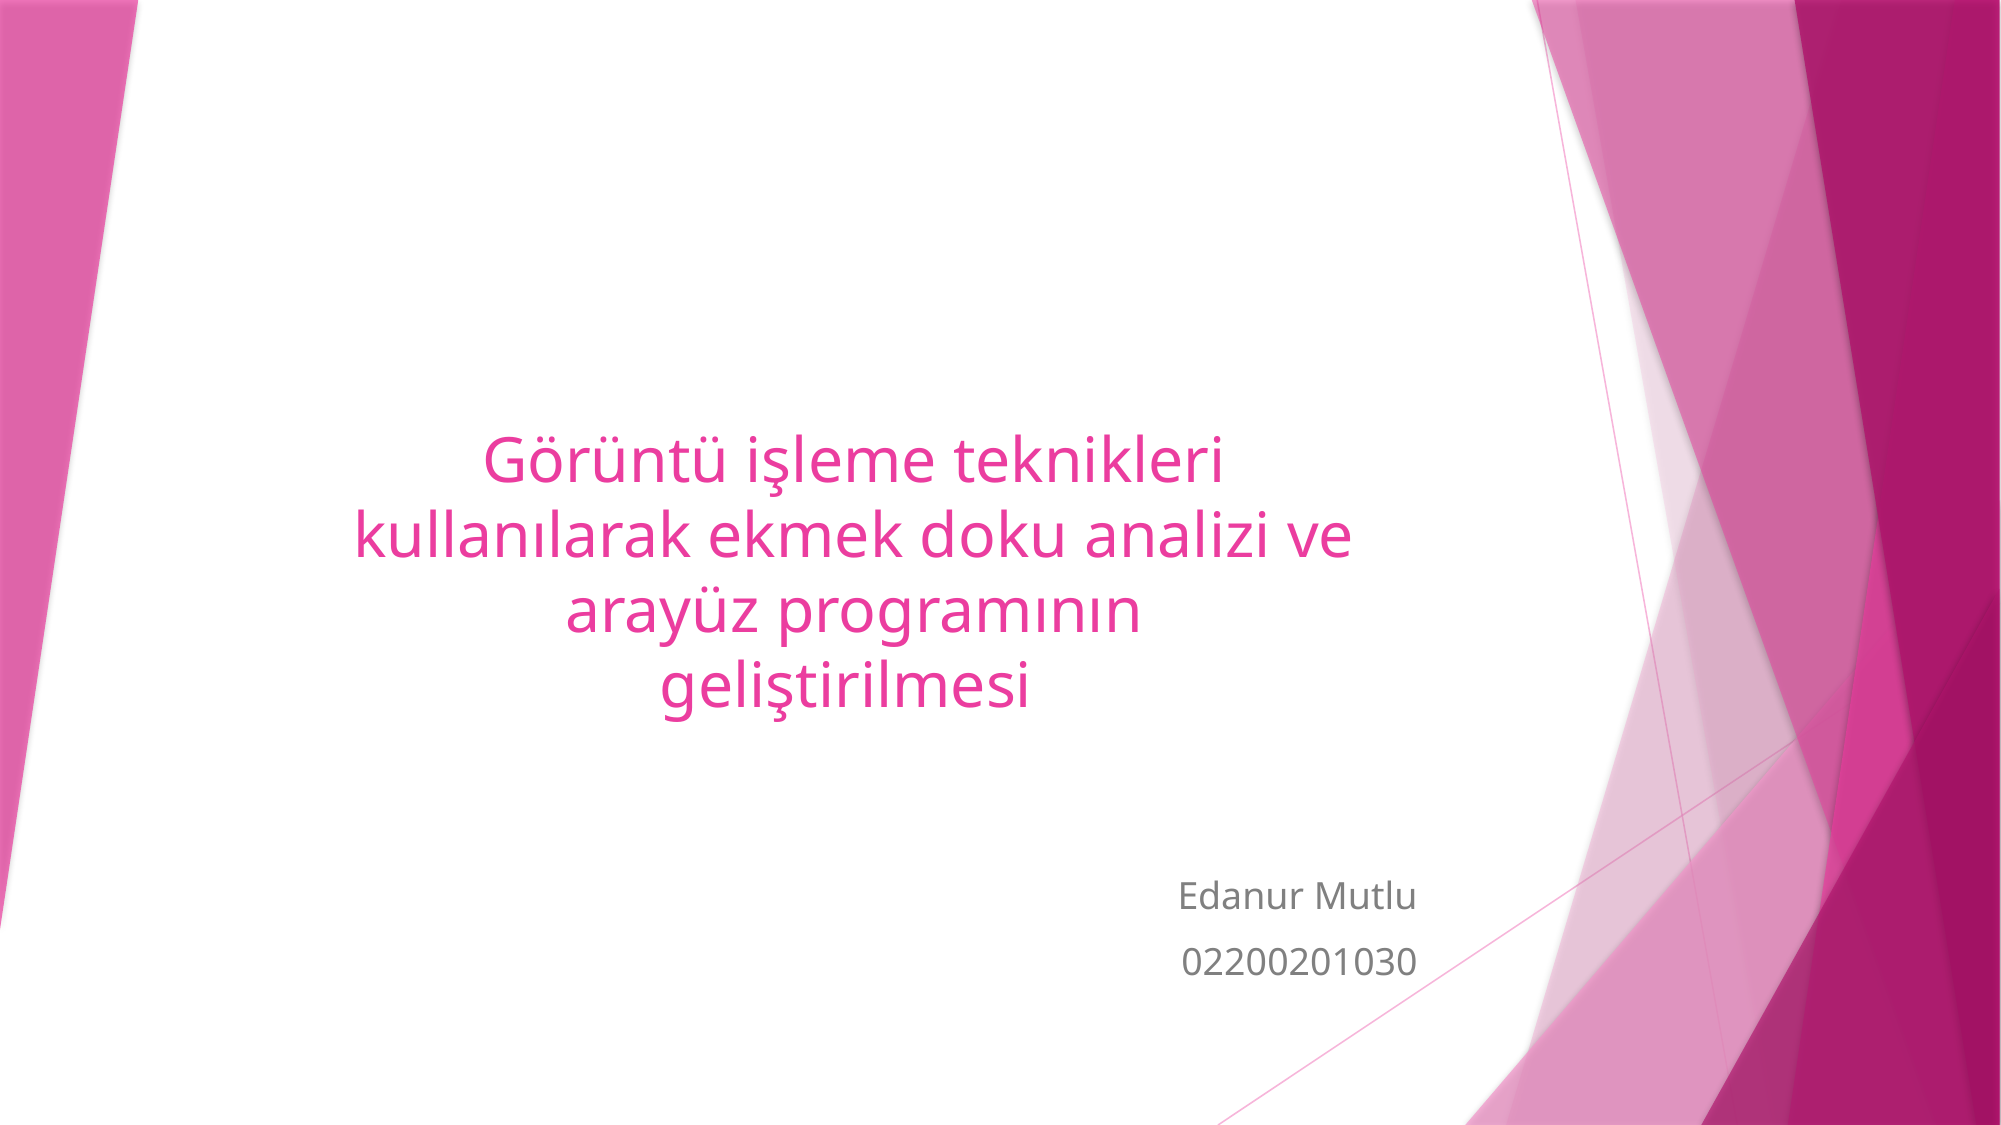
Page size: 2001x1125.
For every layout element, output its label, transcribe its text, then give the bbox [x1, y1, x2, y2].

subtitle Edanur Mutlu 02200201030 [763, 864, 1433, 1045]
title Görüntü işleme teknikleri kullanılarak ekmek doku analizi ve arayüz programının geliştirilmesi [311, 426, 1398, 728]
